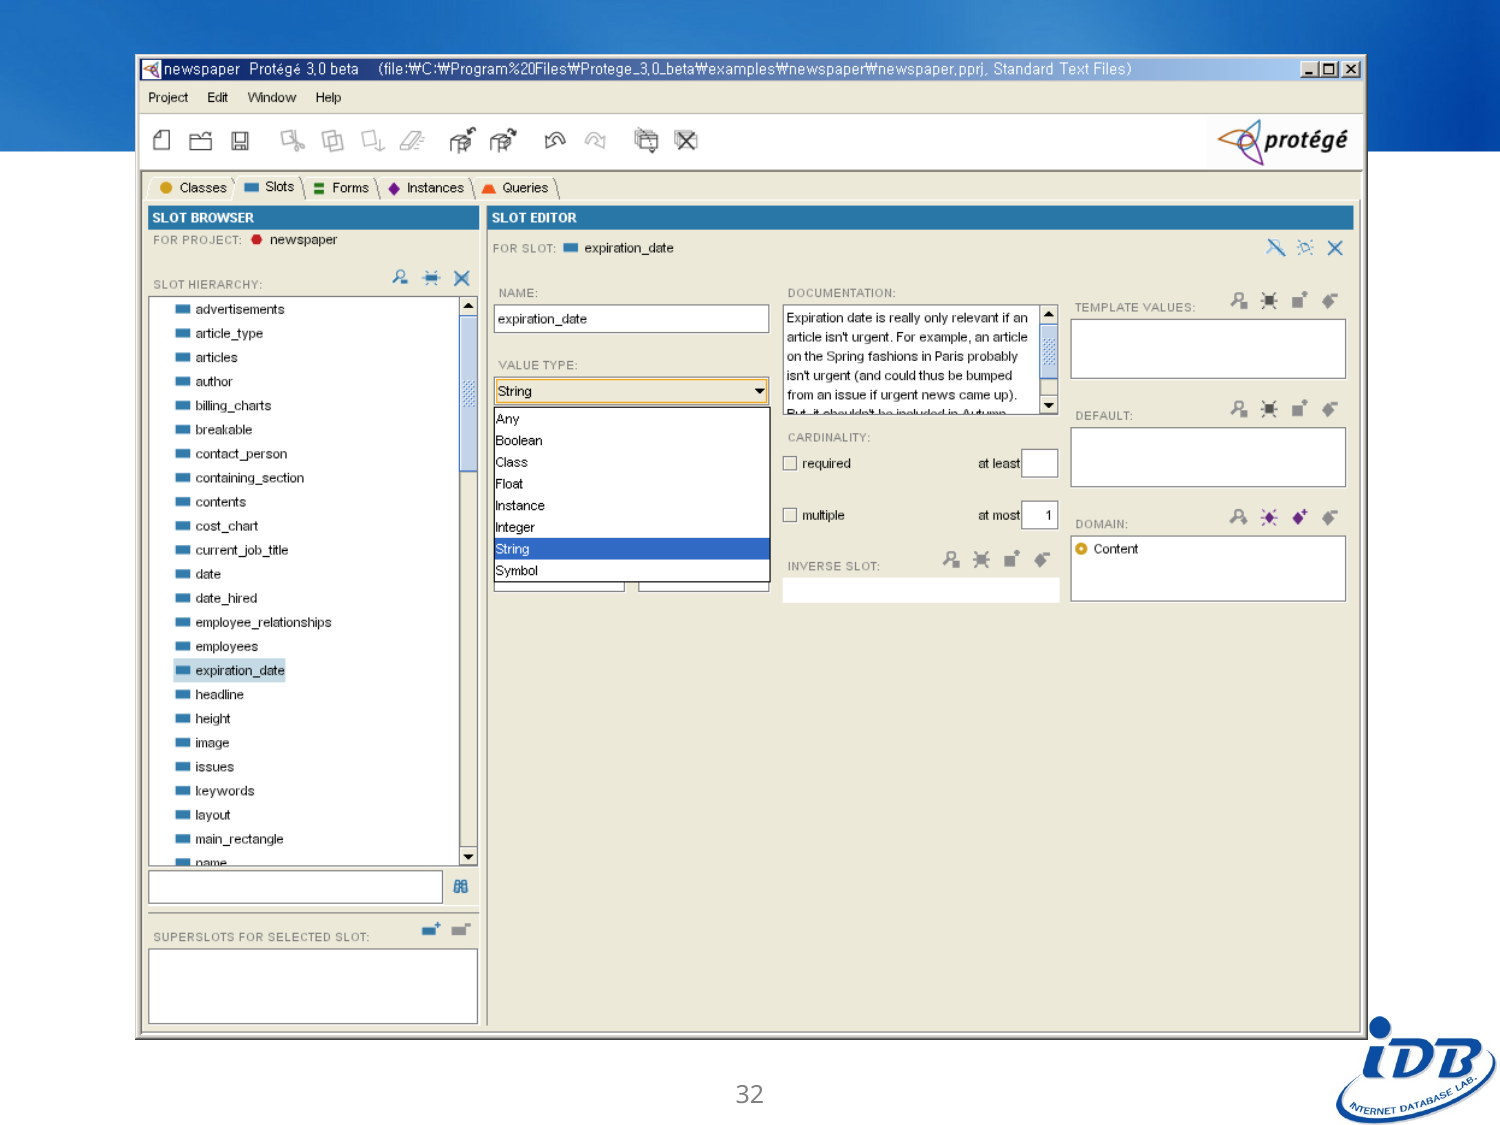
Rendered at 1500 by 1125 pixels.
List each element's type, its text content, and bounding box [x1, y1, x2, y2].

list [28, 175, 1472, 1067]
slide_number 32 [688, 1078, 812, 1114]
picture [0, 0, 1500, 1125]
